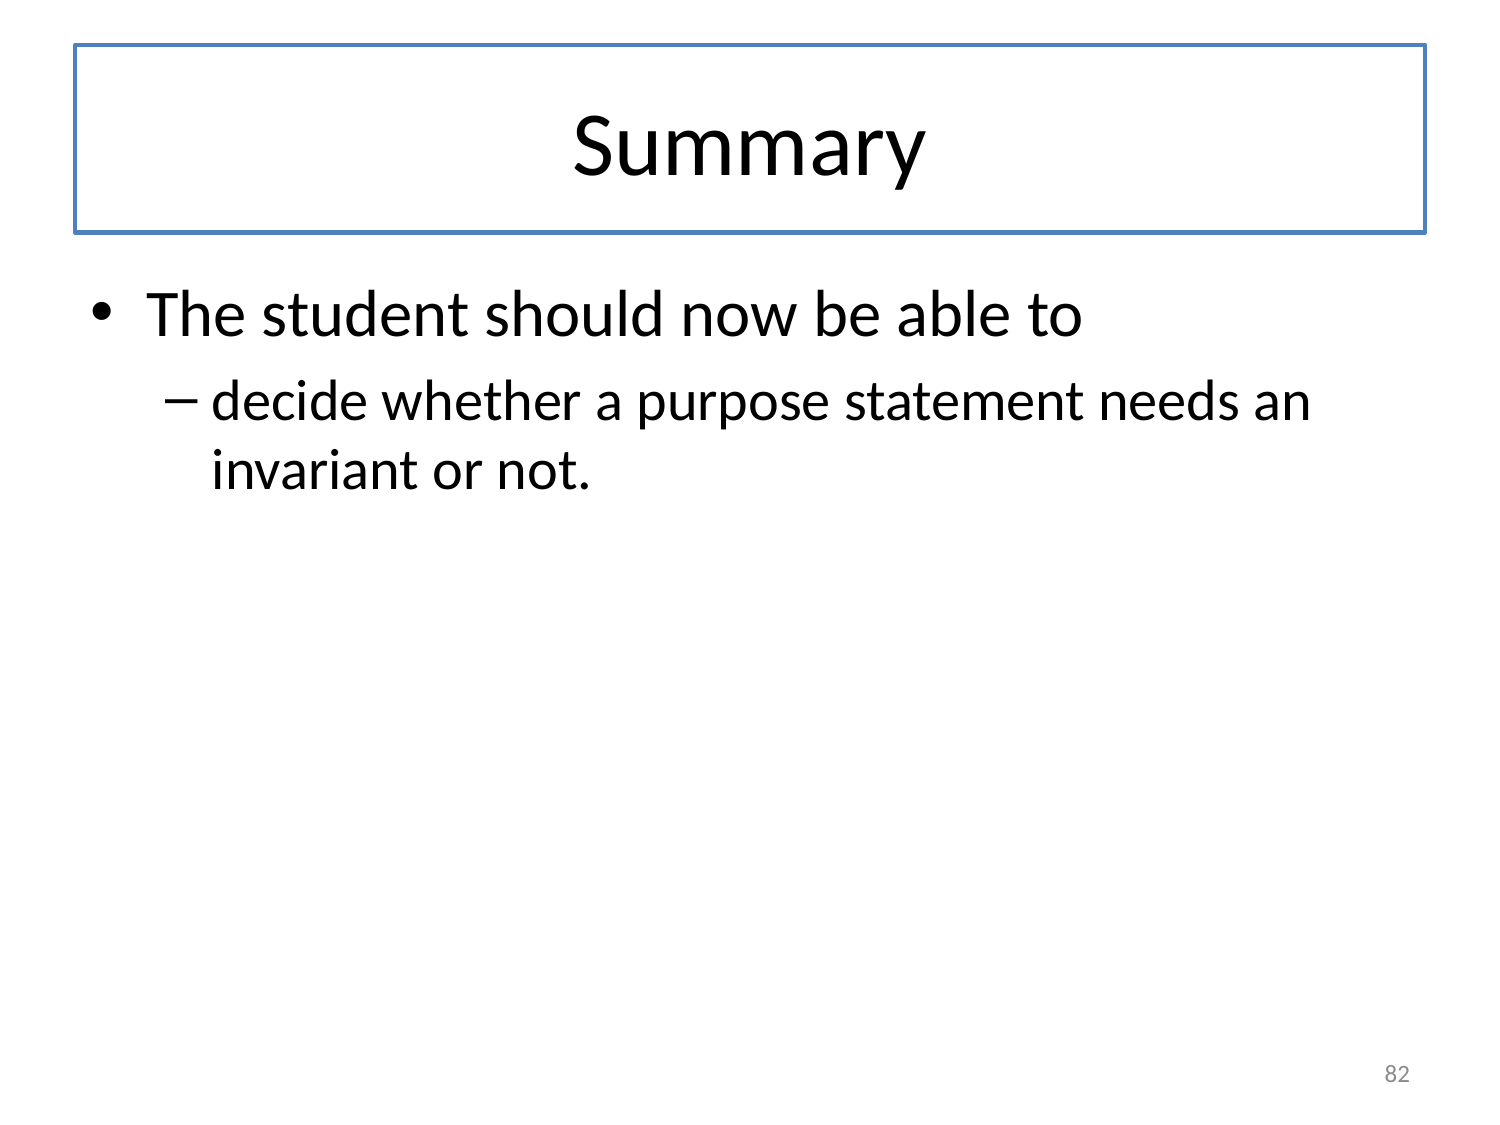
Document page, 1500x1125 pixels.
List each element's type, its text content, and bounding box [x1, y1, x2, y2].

list The student should now be able to decide whether a purpose statement needs an invariant or not. [75, 262, 1425, 1005]
title Summary [73, 43, 1427, 235]
slide_number 82 [1074, 1042, 1425, 1103]
